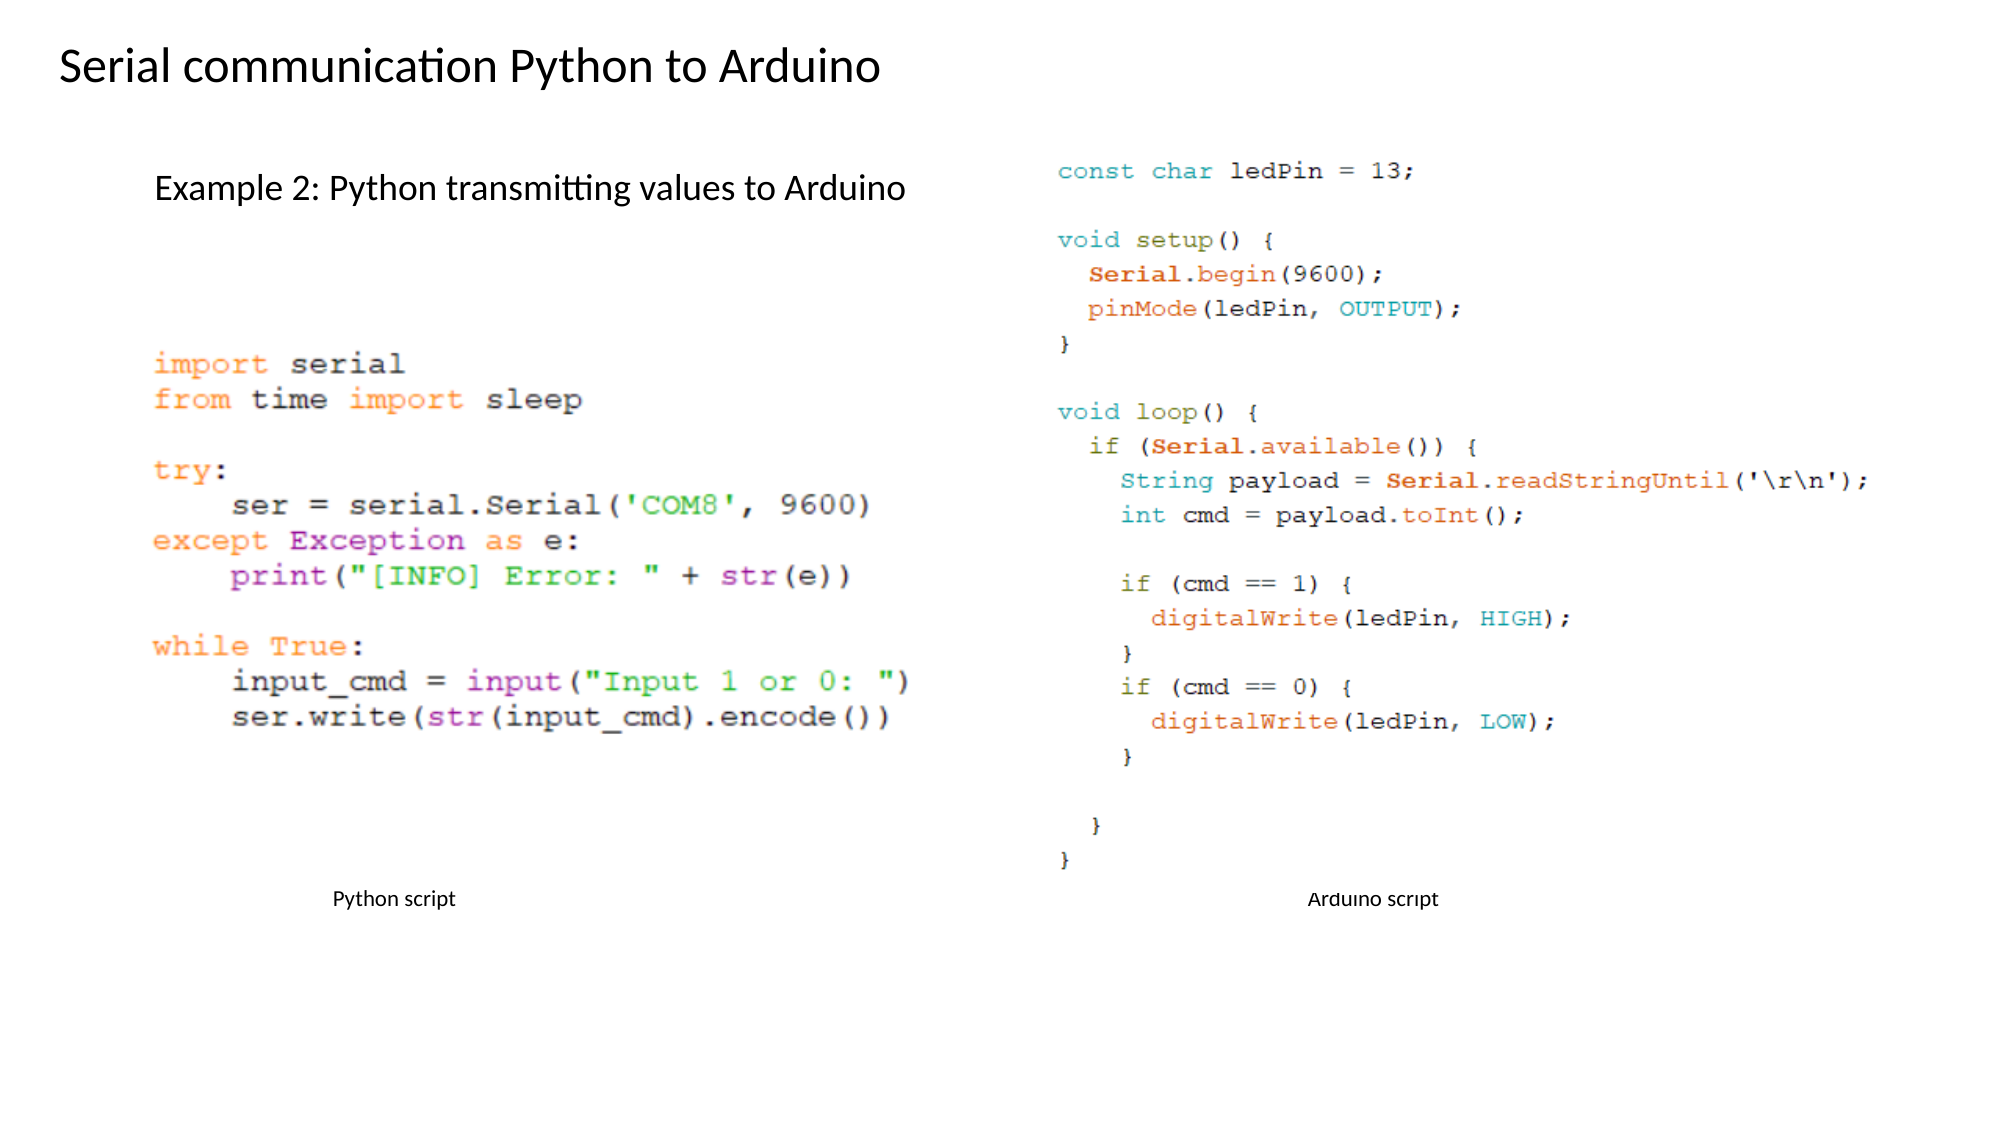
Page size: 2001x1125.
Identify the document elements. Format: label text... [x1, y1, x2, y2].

text_box Arduino script [1293, 893, 1460, 919]
text_box Example 2: Python transmitting values to Arduino [139, 155, 931, 216]
picture [1048, 155, 1873, 893]
picture [149, 344, 922, 781]
text_box Python script [318, 876, 477, 919]
text_box Serial communication Python to Arduino [44, 24, 897, 100]
